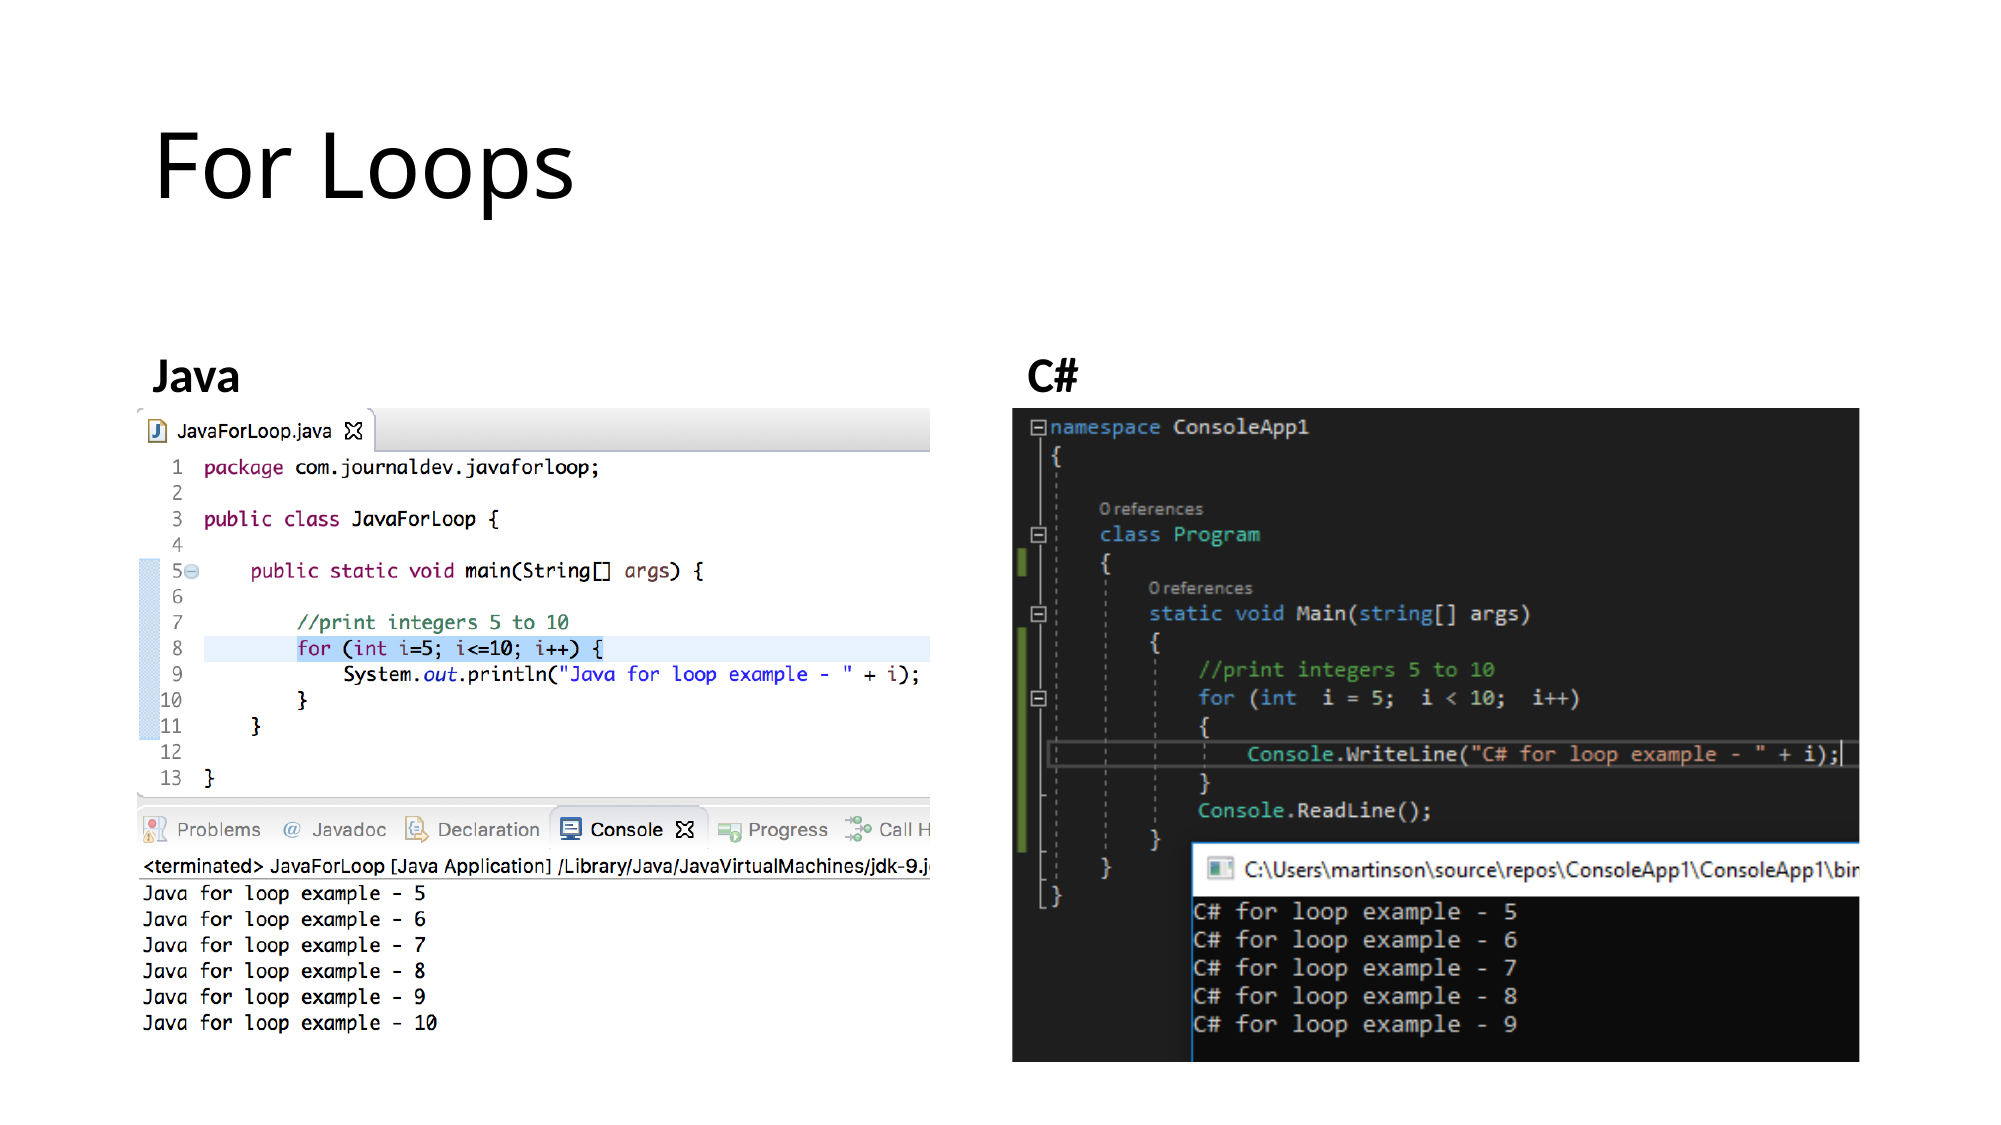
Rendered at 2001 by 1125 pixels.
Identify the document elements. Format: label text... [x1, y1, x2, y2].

list C# [1012, 275, 1863, 411]
title For Loops [137, 59, 1863, 278]
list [1012, 408, 1860, 1062]
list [137, 408, 930, 1062]
list Java [137, 275, 984, 411]
